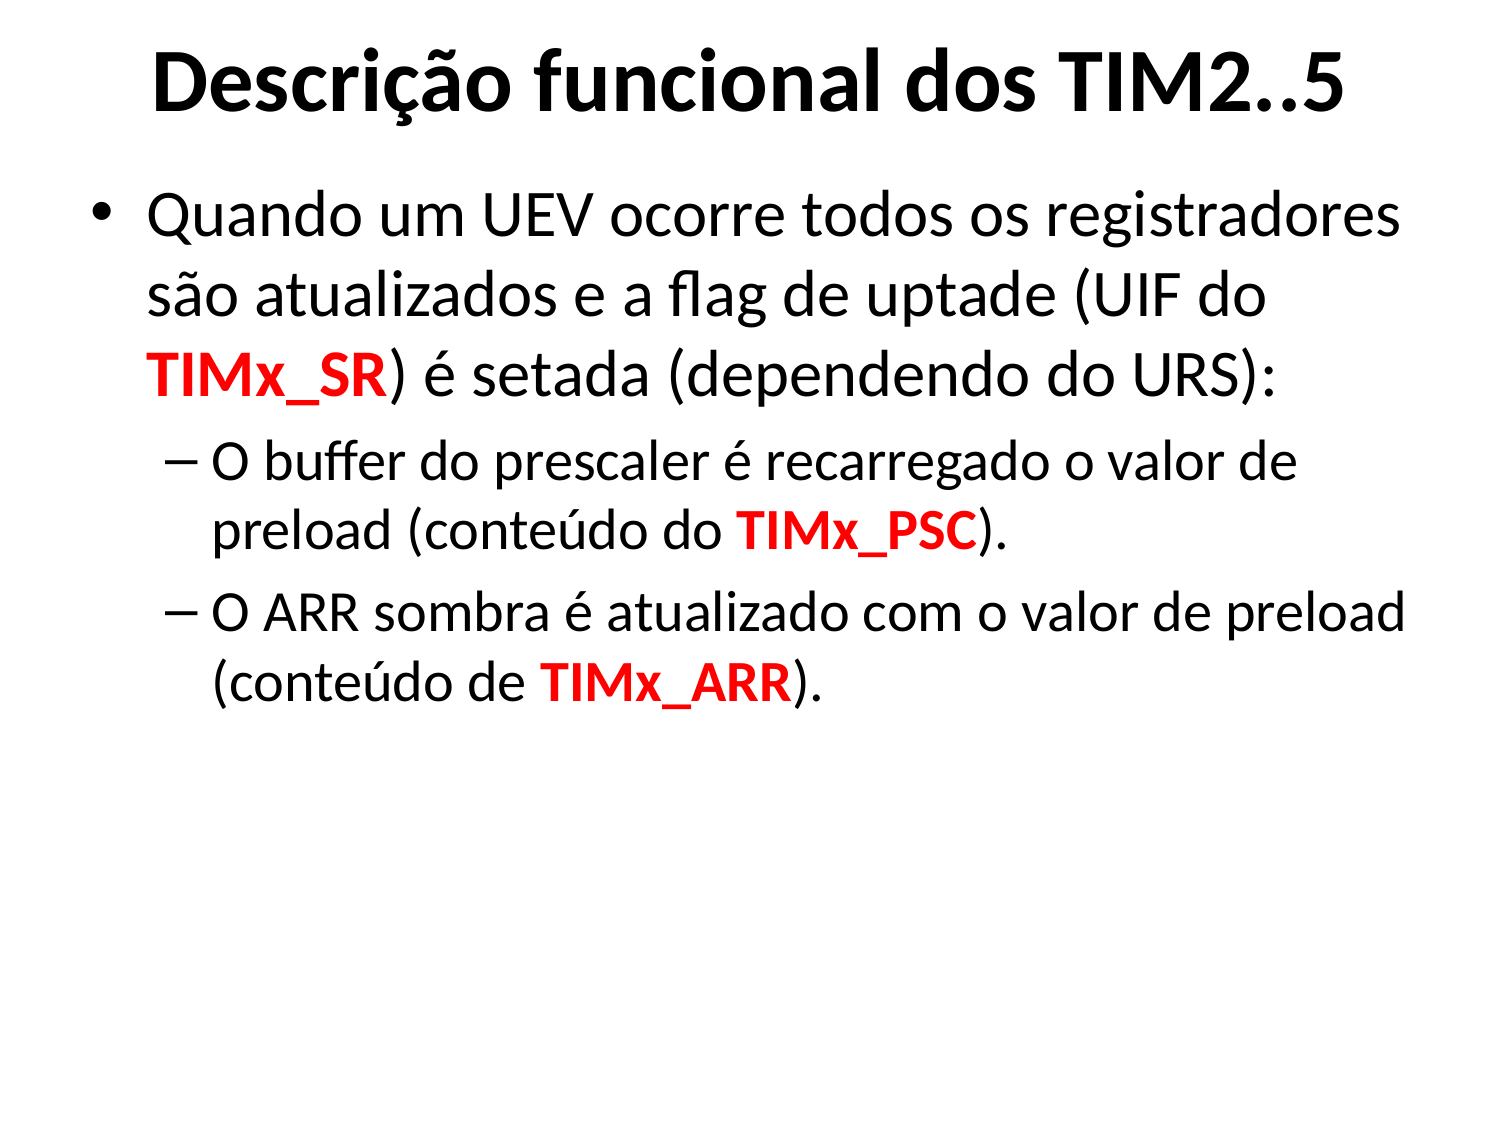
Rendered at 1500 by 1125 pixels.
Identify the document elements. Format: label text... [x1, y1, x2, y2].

list Quando um UEV ocorre todos os registradores são atualizados e a flag de uptade (UIF do TIMx_SR) é setada (dependendo do URS): O buffer do prescaler é recarregado o valor de preload (conteúdo do TIMx_PSC). O ARR sombra é atualizado com o valor de preload (conteúdo de TIMx_ARR). [75, 162, 1425, 1100]
title Descrição funcional dos TIM2..5 [75, 12, 1425, 138]
